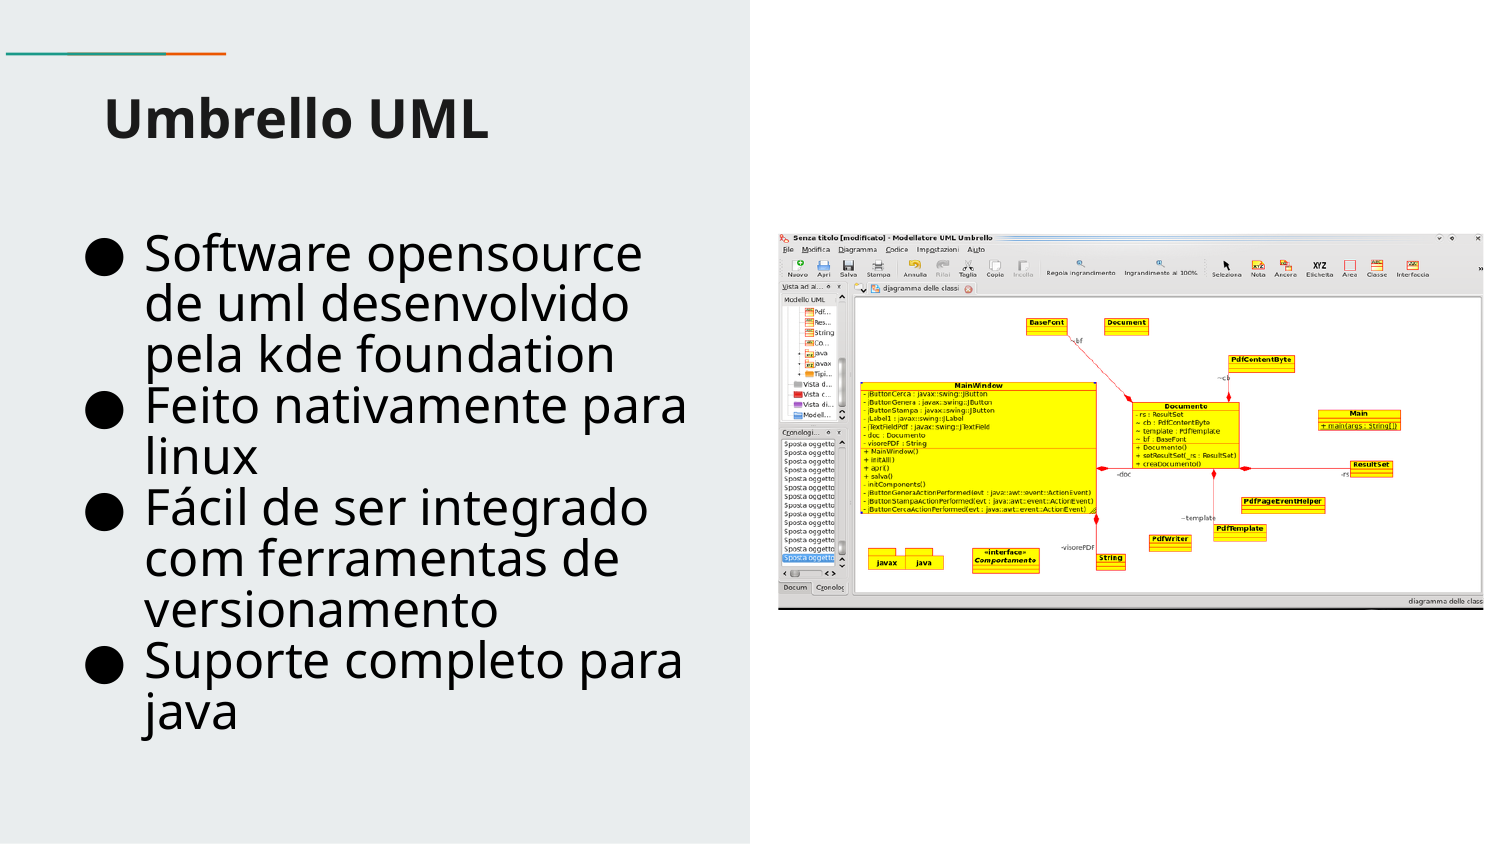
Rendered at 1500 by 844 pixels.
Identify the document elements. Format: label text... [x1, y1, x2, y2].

picture [777, 233, 1484, 610]
subtitle Software opensource de uml desenvolvido pela kde foundation Feito nativamente para linux Fácil de ser integrado com ferramentas de versionamento Suporte completo para java [55, 215, 709, 810]
title Umbrello UML [88, 69, 630, 215]
